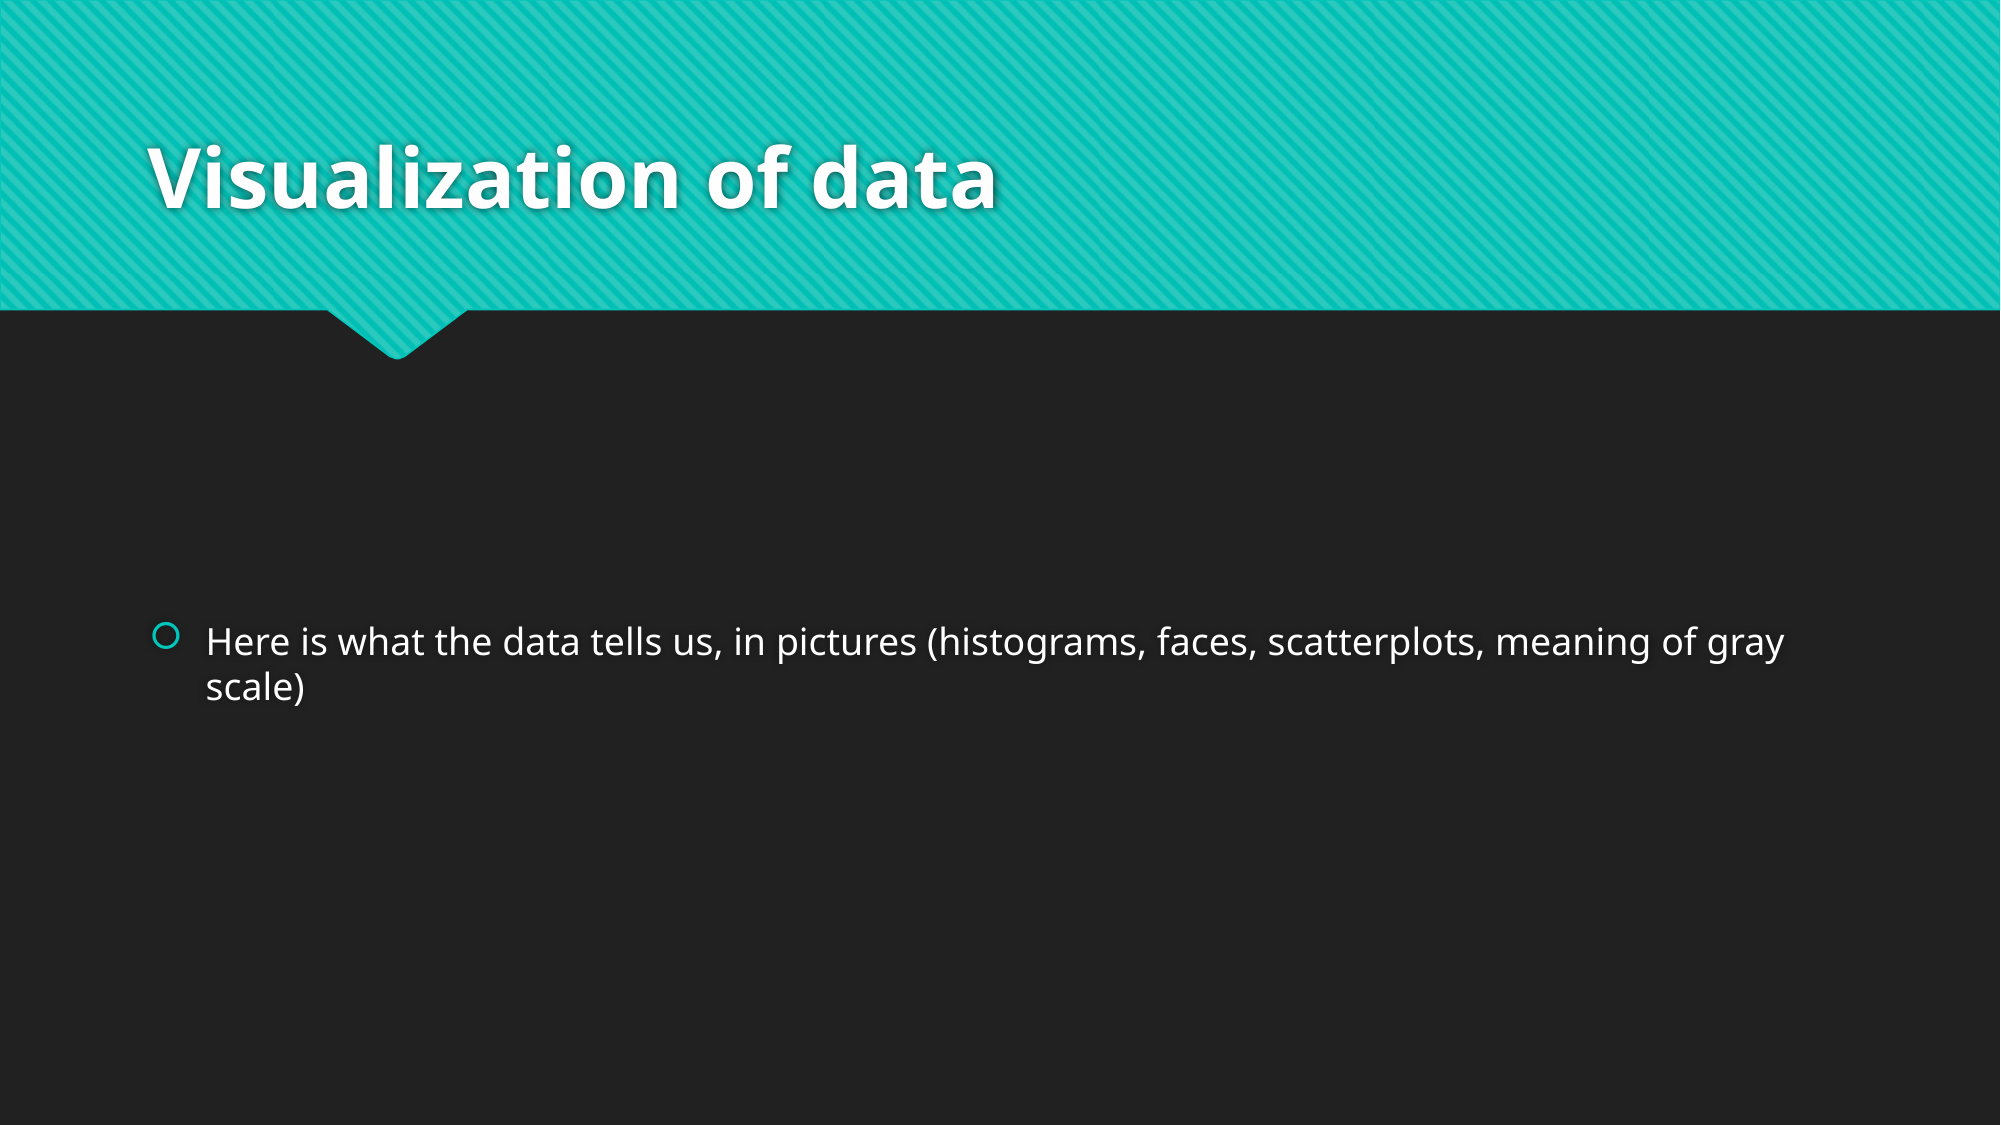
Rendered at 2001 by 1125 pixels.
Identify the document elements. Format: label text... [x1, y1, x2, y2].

list Here is what the data tells us, in pictures (histograms, faces, scatterplots, meaning of gray scale) [134, 364, 1866, 962]
title Visualization of data [132, 73, 1868, 233]
